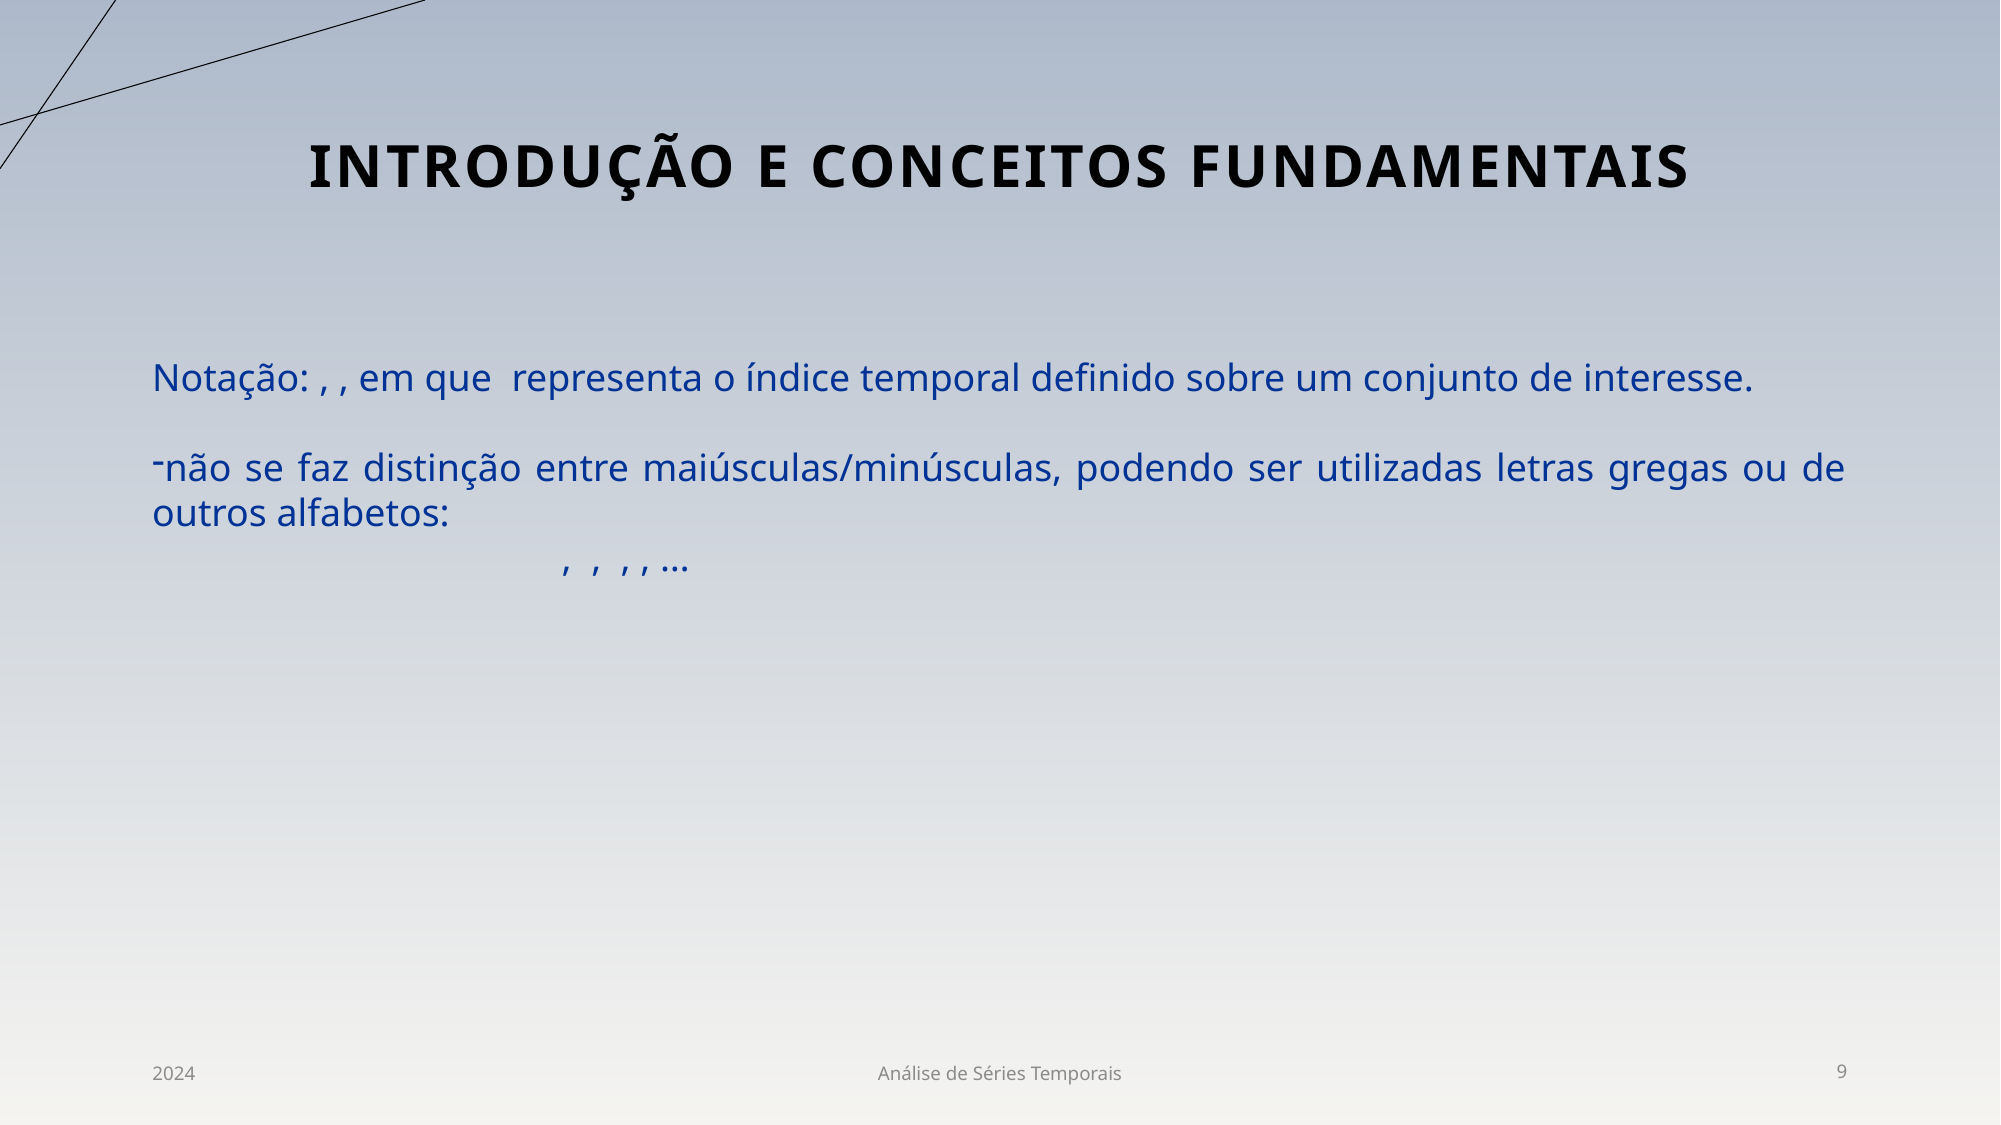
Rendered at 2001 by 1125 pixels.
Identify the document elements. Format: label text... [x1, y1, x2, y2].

slide_number 9 [1412, 1042, 1863, 1103]
footer Análise de Séries Temporais [662, 1042, 1338, 1103]
slide_number 2024 [137, 1042, 588, 1103]
title Introdução e conceitos fundamentais [137, 59, 1863, 278]
